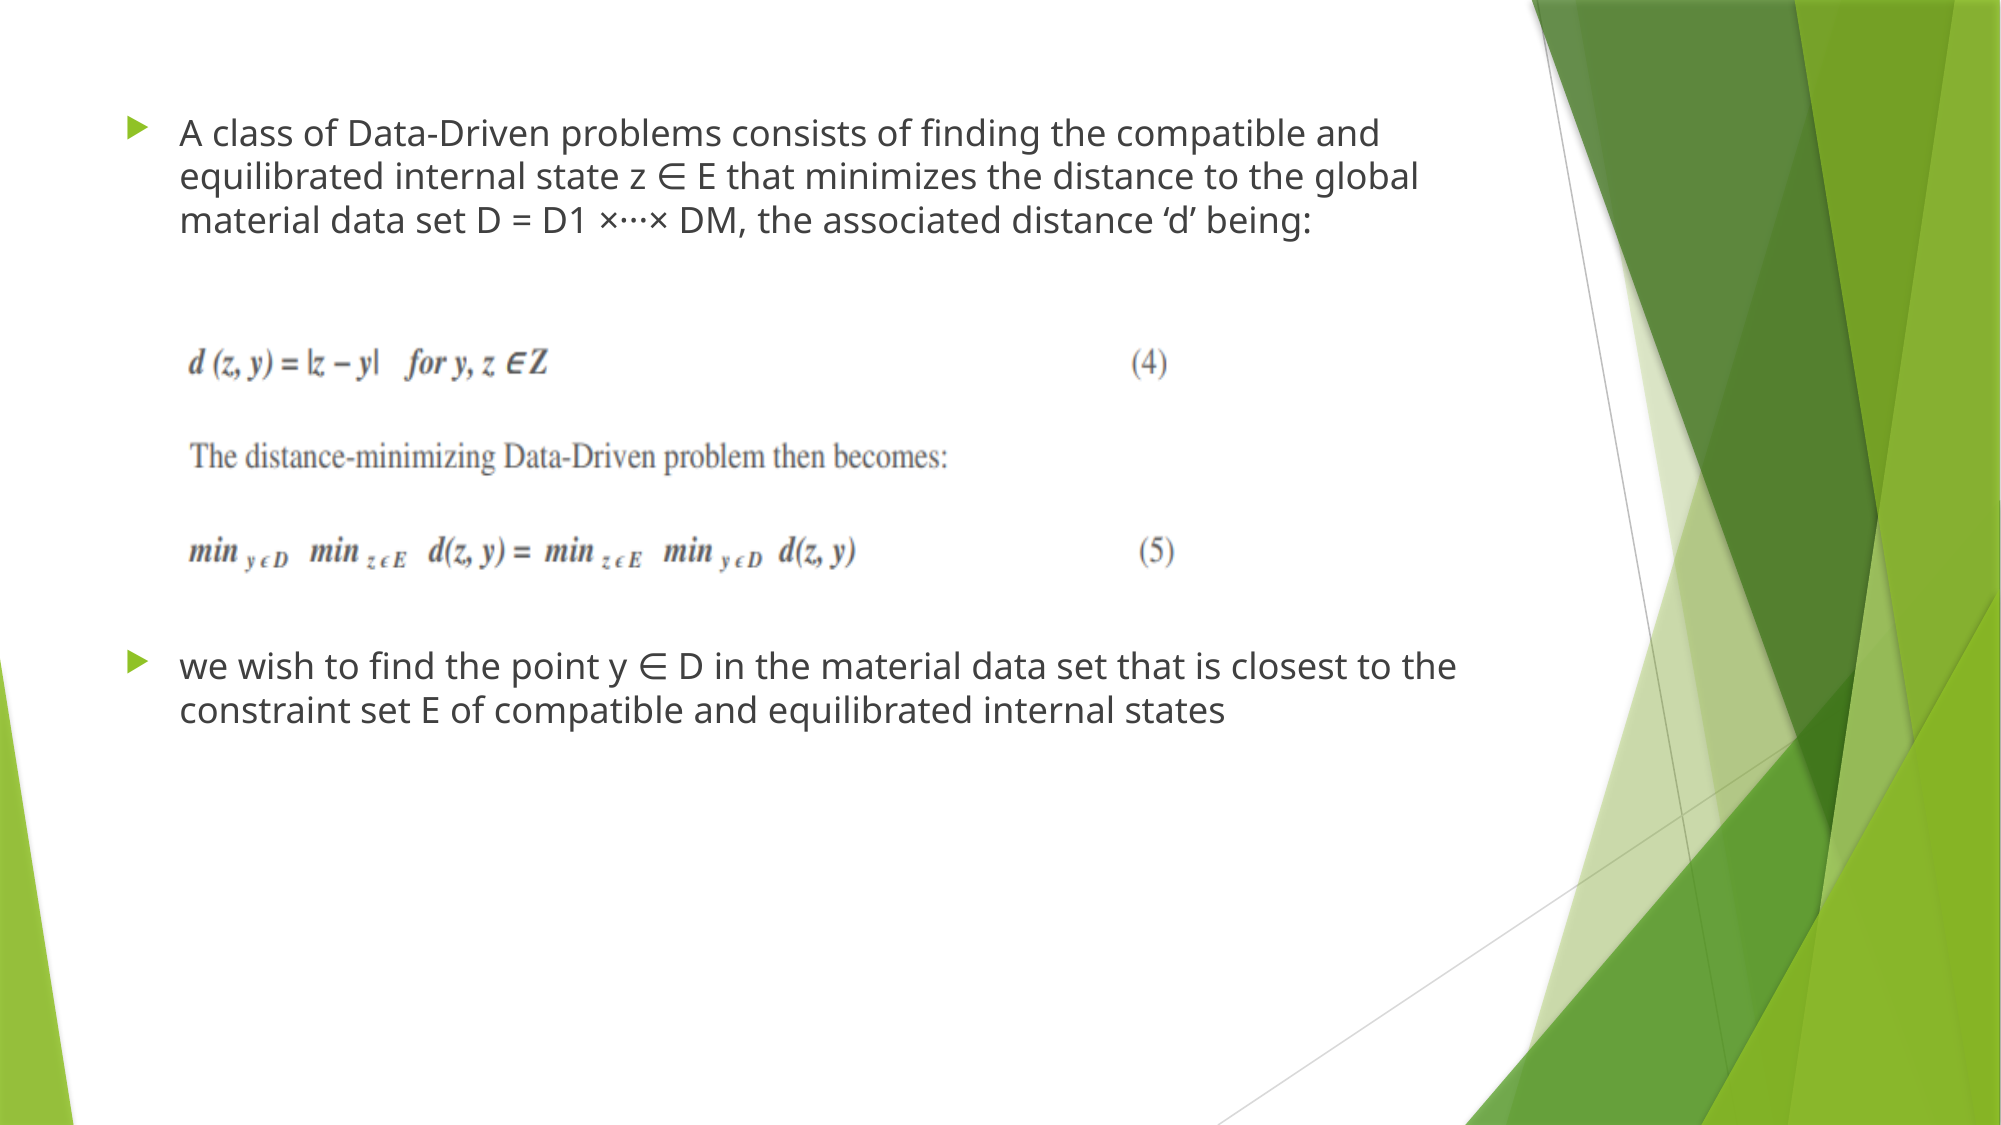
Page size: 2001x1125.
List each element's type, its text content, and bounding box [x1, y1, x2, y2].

list A class of Data-Driven problems consists of finding the compatible and equilibrated internal state z ∈ E that minimizes the distance to the global material data set D = D1 ×···× DM, the associated distance ‘d’ being: we wish to find the point y ∈ D in the material data set that is closest to the constraint set E of compatible and equilibrated internal states [109, 102, 1520, 739]
picture [165, 332, 1227, 613]
